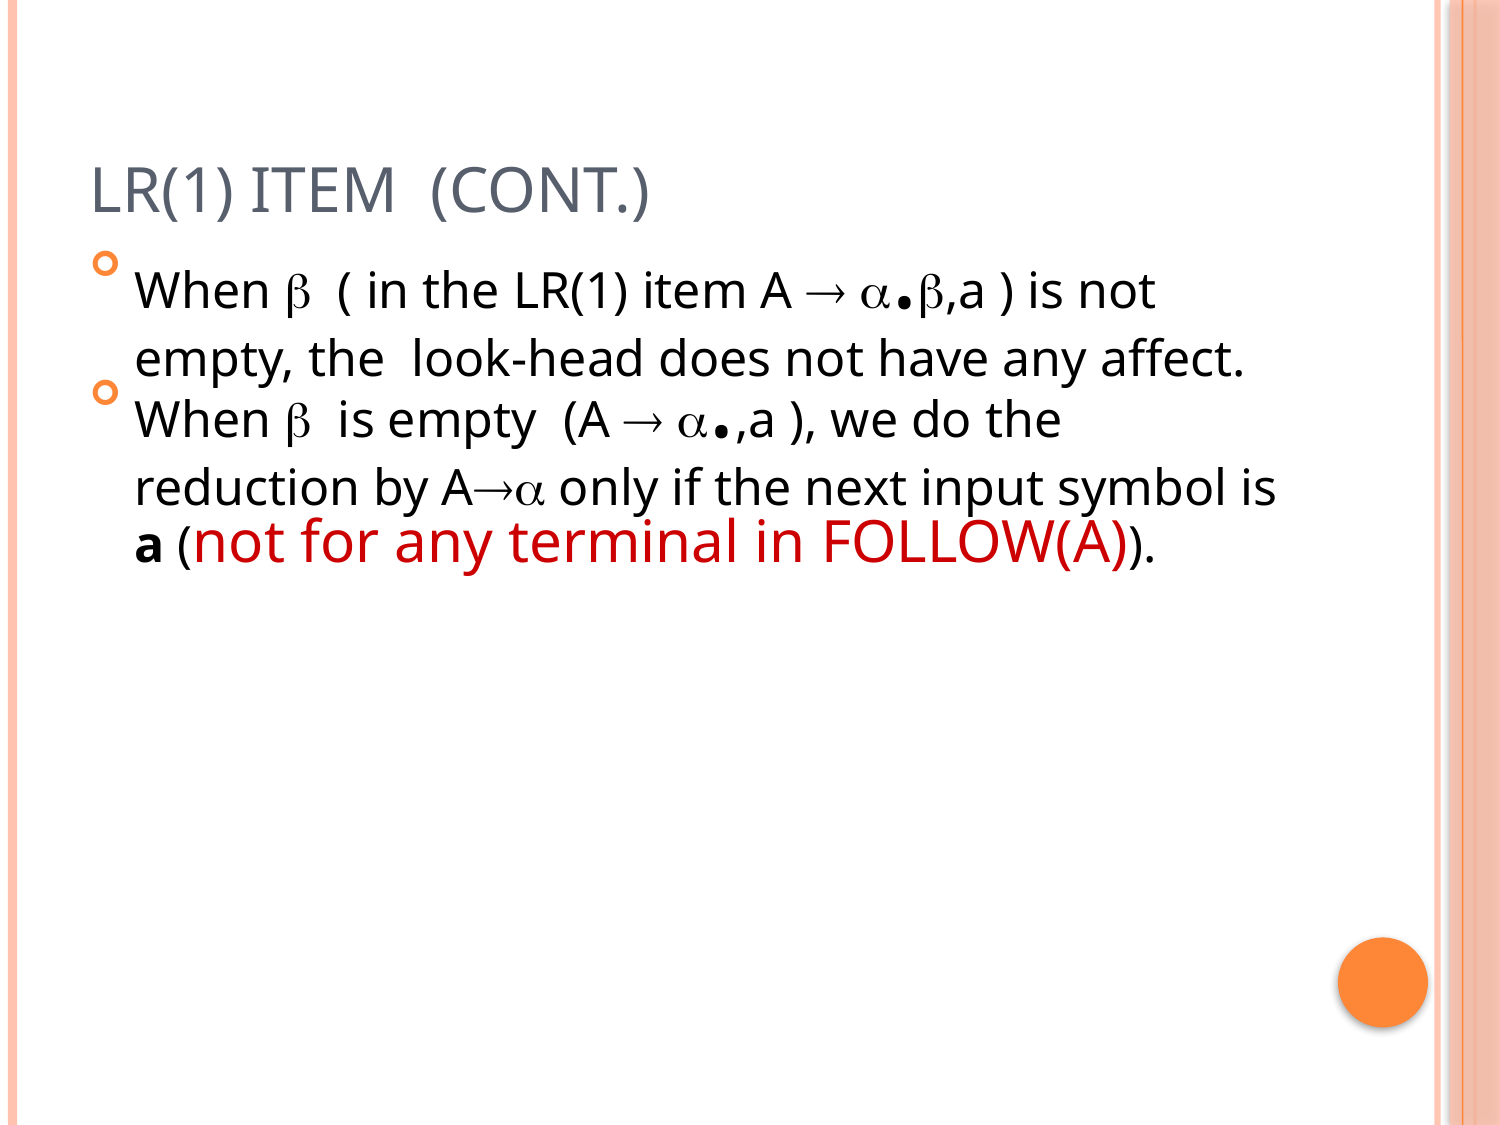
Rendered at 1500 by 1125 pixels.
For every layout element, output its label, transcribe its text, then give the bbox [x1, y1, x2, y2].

list When  ( in the LR(1) item A  .,a ) is not empty, the look-head does not have any affect. When  is empty (A  .,a ), we do the reduction by A only if the next input symbol is a (not for any terminal in FOLLOW(A)). [75, 262, 1300, 1062]
title LR(1) Item (cont.) [75, 45, 1300, 233]
